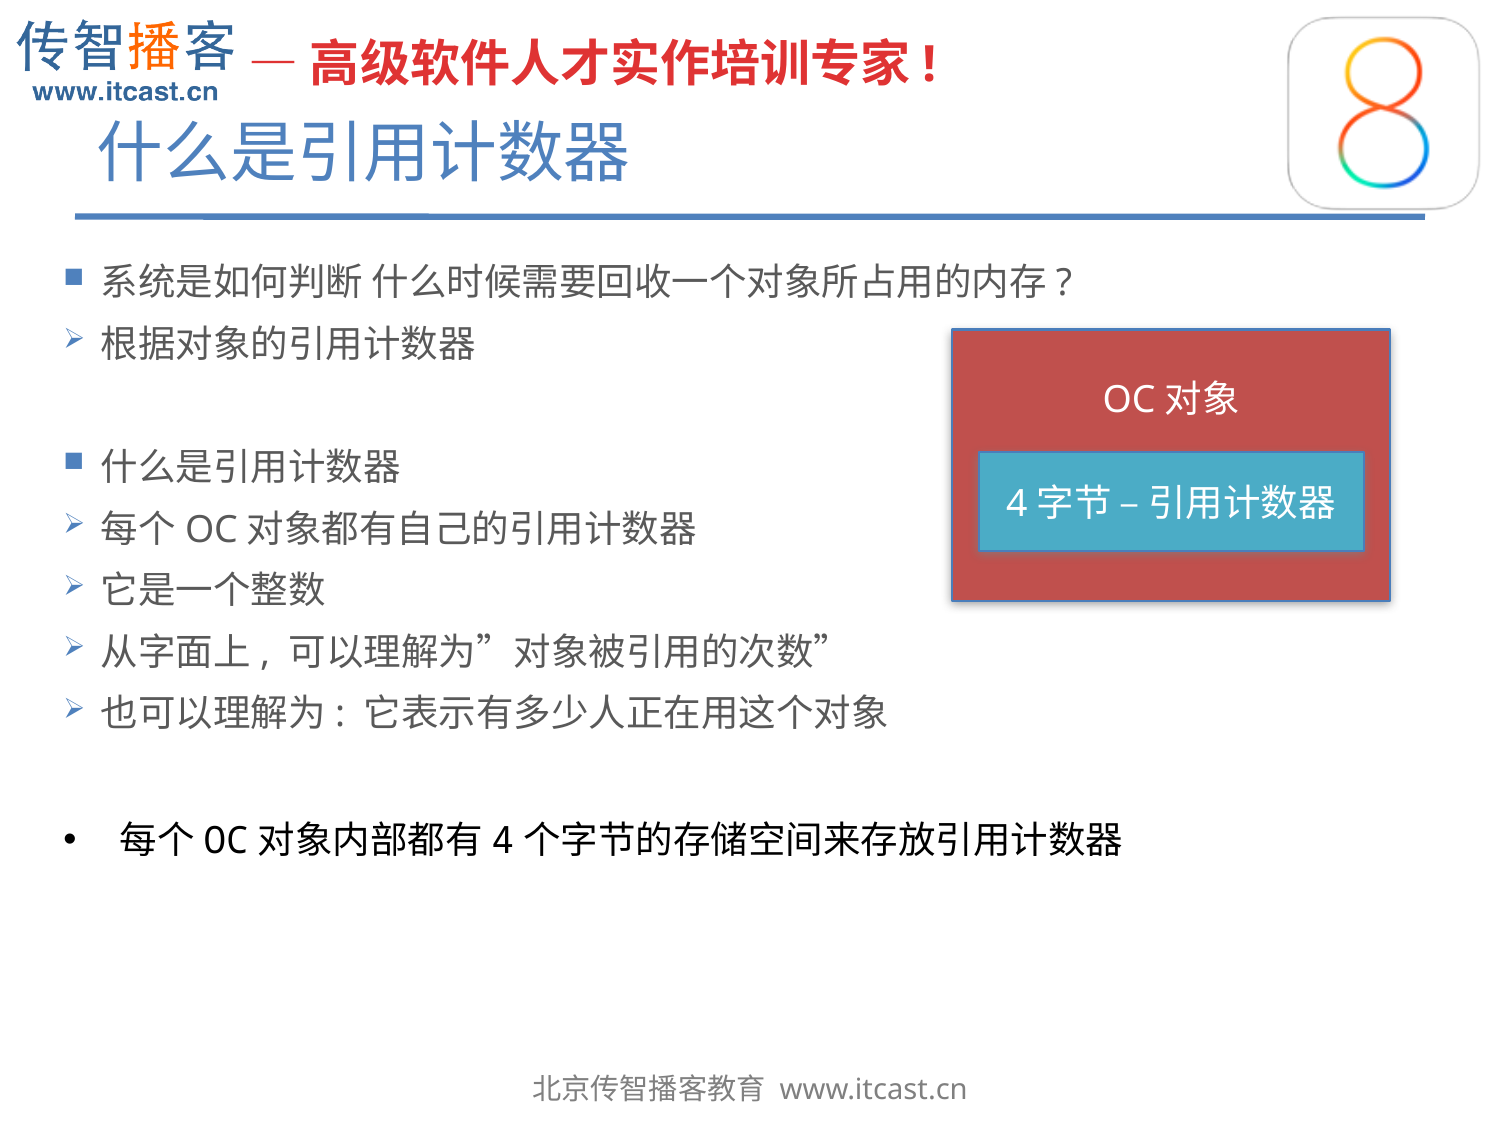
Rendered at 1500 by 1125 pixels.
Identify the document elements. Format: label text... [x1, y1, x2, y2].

picture [16, 19, 234, 101]
text_box 每个OC对象内部都有4个字节的存储空间来存放引用计数器 [48, 808, 1456, 899]
list 系统是如何判断 什么时候需要回收一个对象所占用的内存? 根据对象的引用计数器 什么是引用计数器 每个OC对象都有自己的引用计数器 它是一个整数 从字面上, 可以理解为”对象被引用的次数” 也可以理解为: 它表示有多少人正在用这个对象 [48, 250, 1456, 754]
text_box 4字节 – 引用计数器 [978, 451, 1365, 552]
title 什么是引用计数器 [81, 102, 1416, 238]
picture [1270, 0, 1497, 227]
text_box OC对象 [951, 328, 1391, 602]
